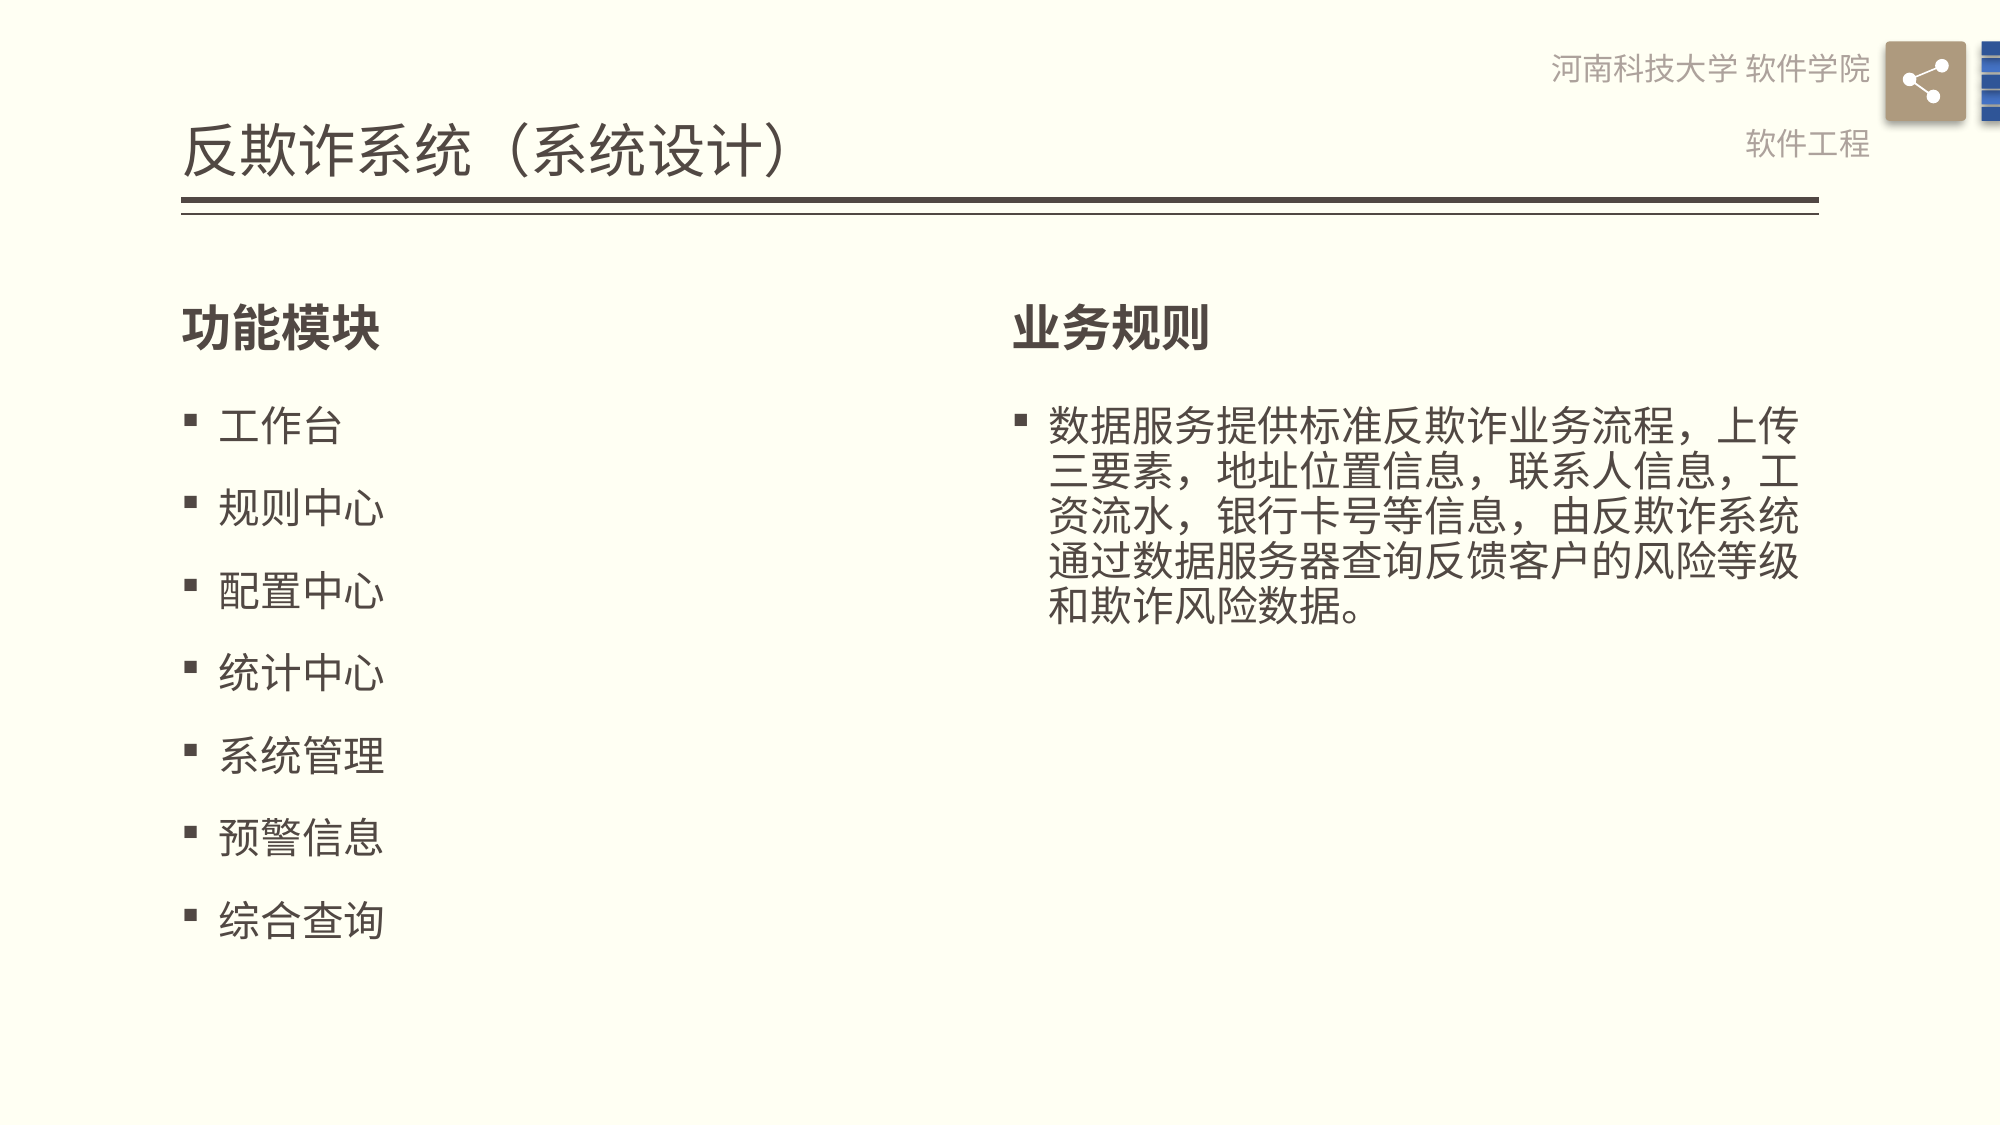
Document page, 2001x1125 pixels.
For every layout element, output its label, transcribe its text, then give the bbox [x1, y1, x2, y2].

title 反欺诈系统（系统设计） [181, 12, 1819, 193]
list 工作台 规则中心 配置中心 统计中心 系统管理 预警信息 综合查询 [181, 397, 989, 1013]
list 业务规则 [1011, 262, 1819, 397]
list 数据服务提供标准反欺诈业务流程，上传三要素，地址位置信息，联系人信息，工资流水，银行卡号等信息，由反欺诈系统通过数据服务器查询反馈客户的风险等级和欺诈风险数据。 [1011, 397, 1819, 1013]
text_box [1529, 41, 2000, 134]
list 功能模块 [181, 262, 989, 397]
